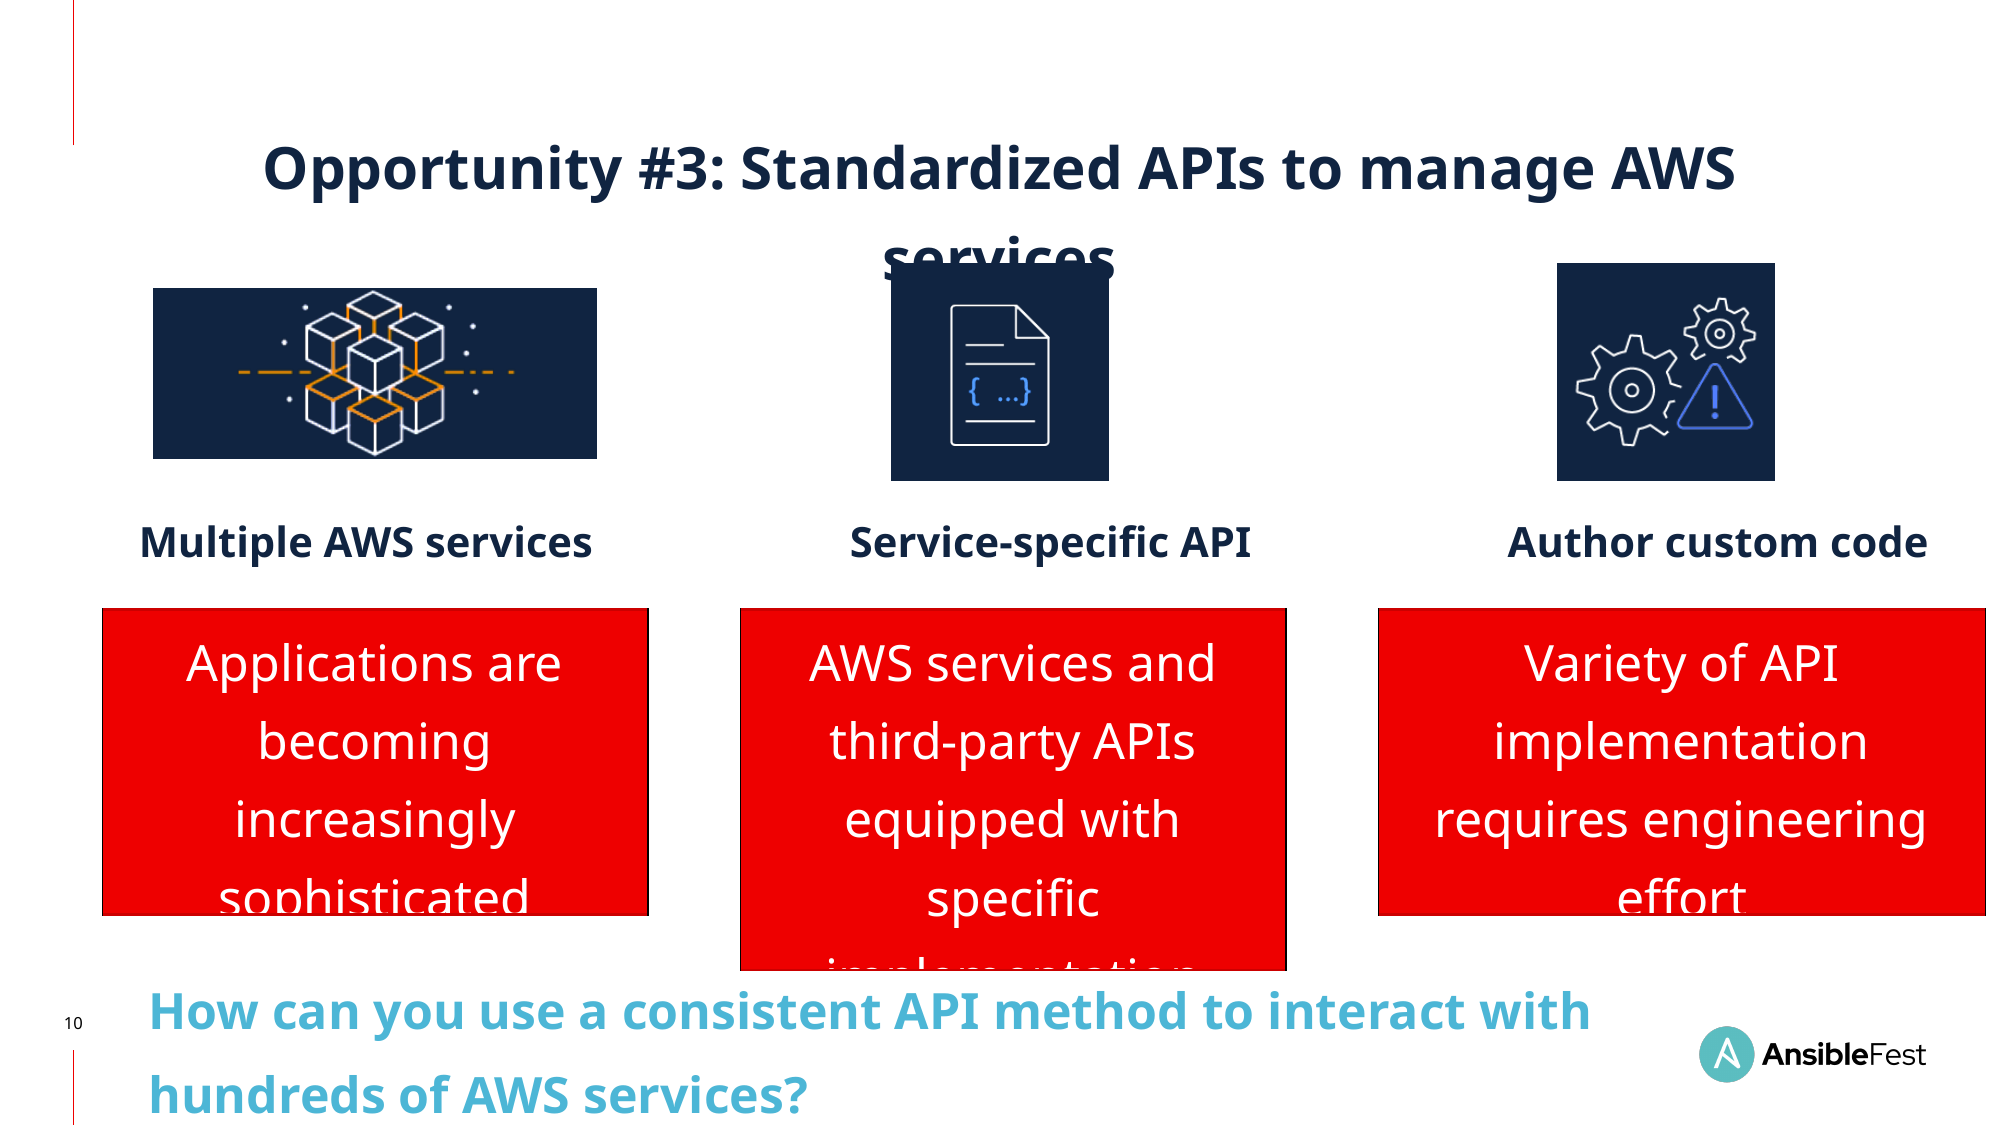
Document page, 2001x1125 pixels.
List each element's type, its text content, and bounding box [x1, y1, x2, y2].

slide_number ‹#› [13, 1012, 133, 1036]
text_box Opportunity #3: Standardized APIs to manage AWS services [145, 110, 1855, 201]
picture [153, 287, 598, 459]
table_header Applications are becoming increasingly sophisticated [103, 611, 647, 913]
text_box Service-specific API [850, 501, 1286, 574]
text_box Multiple AWS services [138, 500, 675, 574]
picture [1556, 263, 1775, 482]
text_box Author custom code [1507, 500, 1975, 574]
picture [1698, 1025, 1927, 1084]
text_box How can you use a consistent API method to interact with hundreds of AWS services? [133, 948, 1683, 1125]
table_header AWS services and third-party APIs equipped with specific implementation [741, 611, 1285, 948]
picture [890, 263, 1109, 482]
table_header Variety of API implementation requires engineering effort [1379, 611, 1985, 913]
